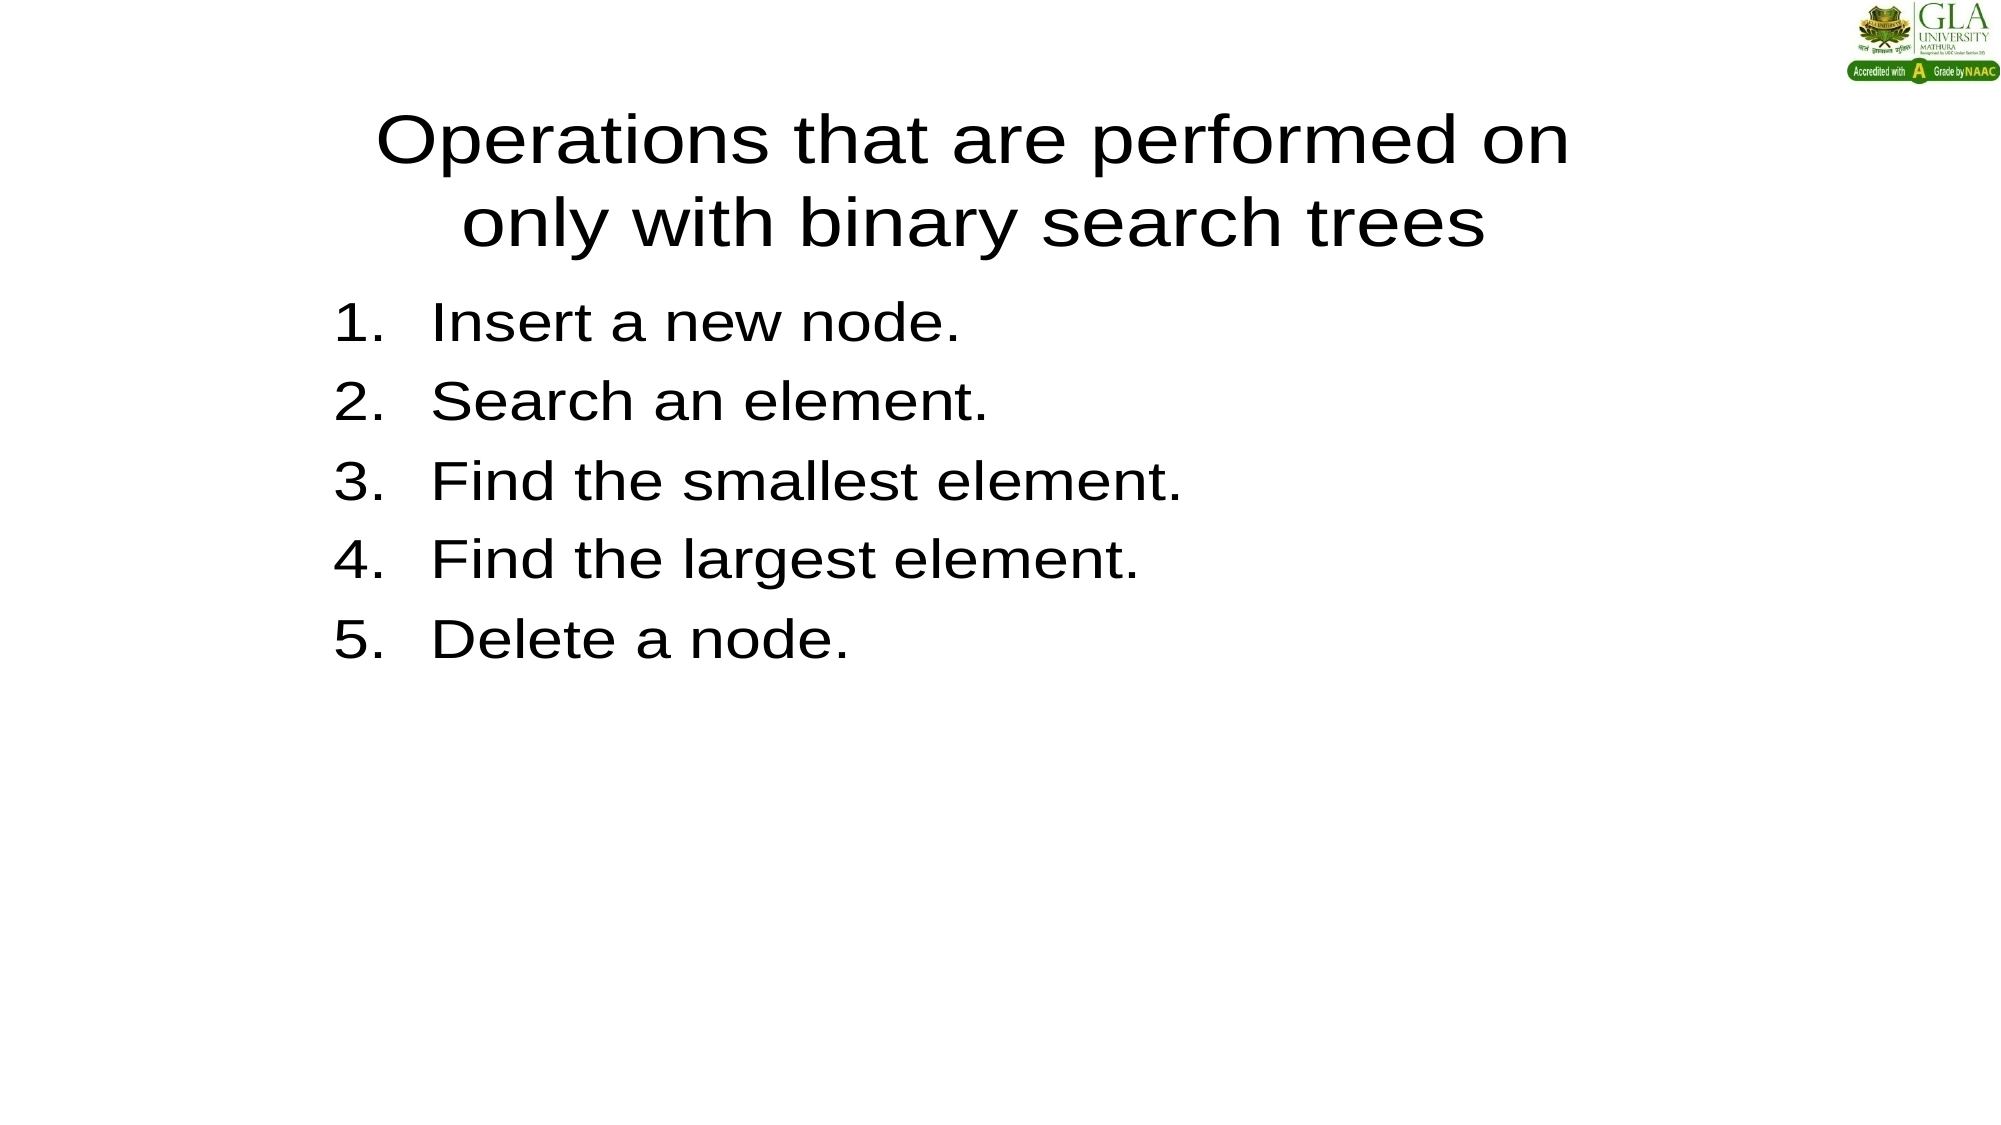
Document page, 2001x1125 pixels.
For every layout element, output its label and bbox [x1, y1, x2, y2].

picture [246, 64, 1704, 994]
picture [1846, 0, 2000, 86]
